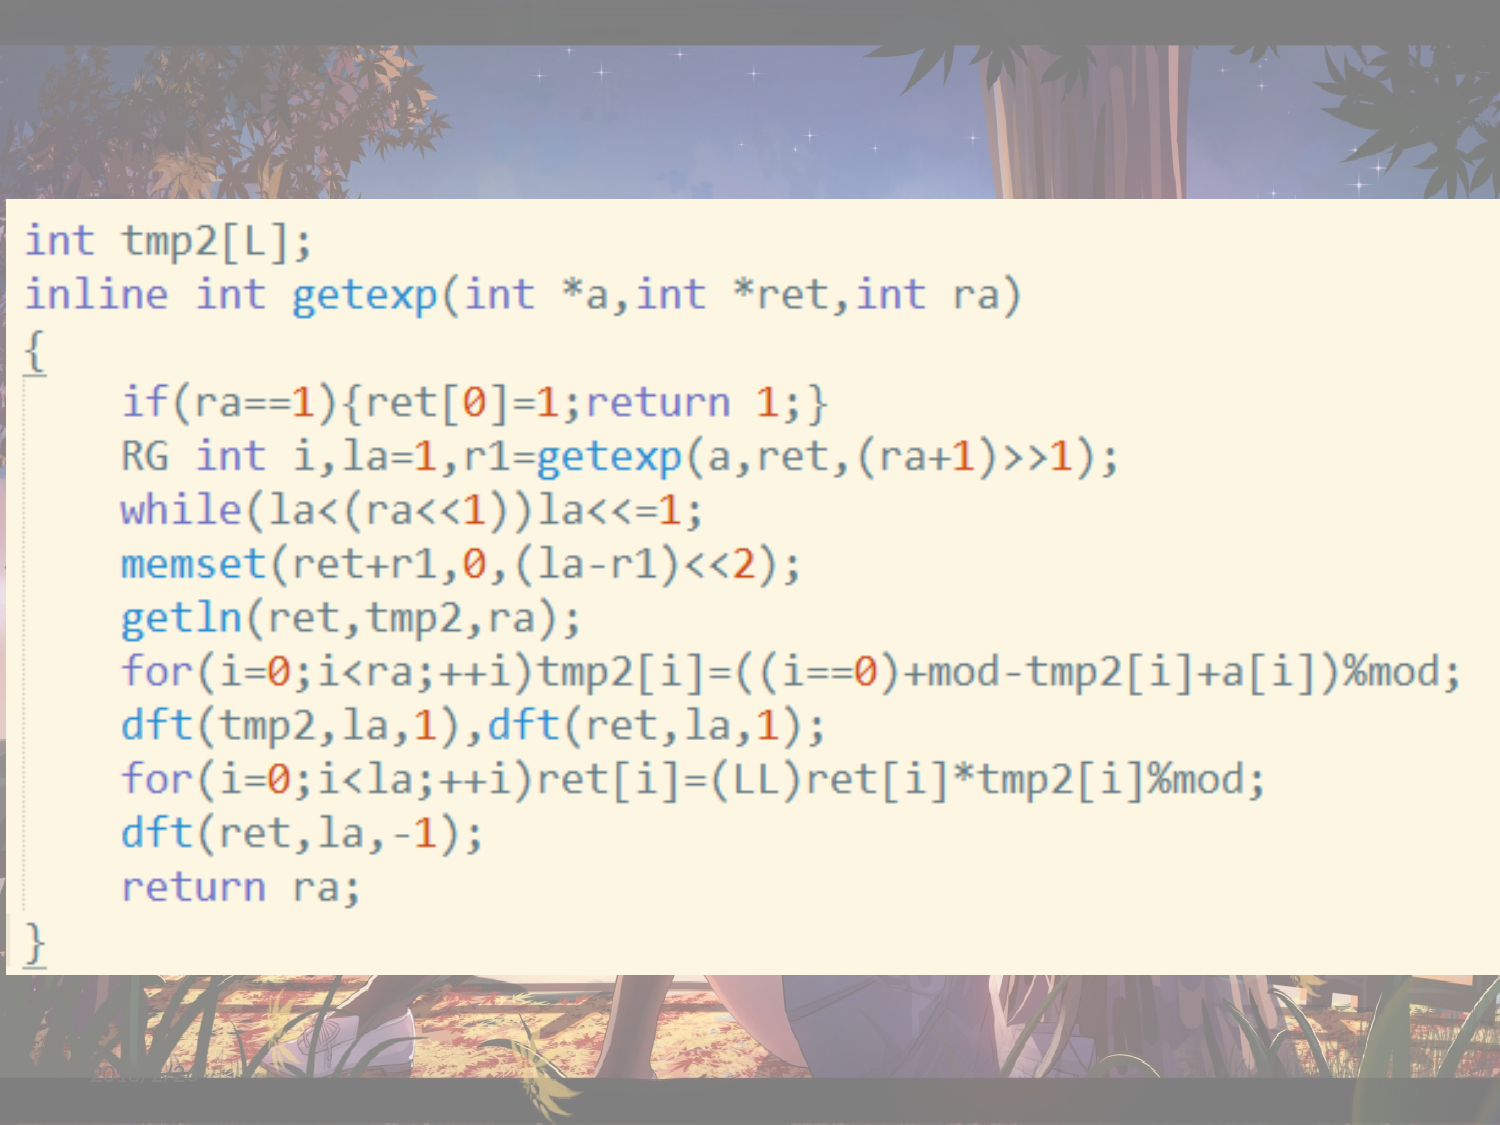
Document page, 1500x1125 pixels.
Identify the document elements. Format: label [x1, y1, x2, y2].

picture [5, 198, 1500, 975]
slide_number [75, 1042, 425, 1103]
